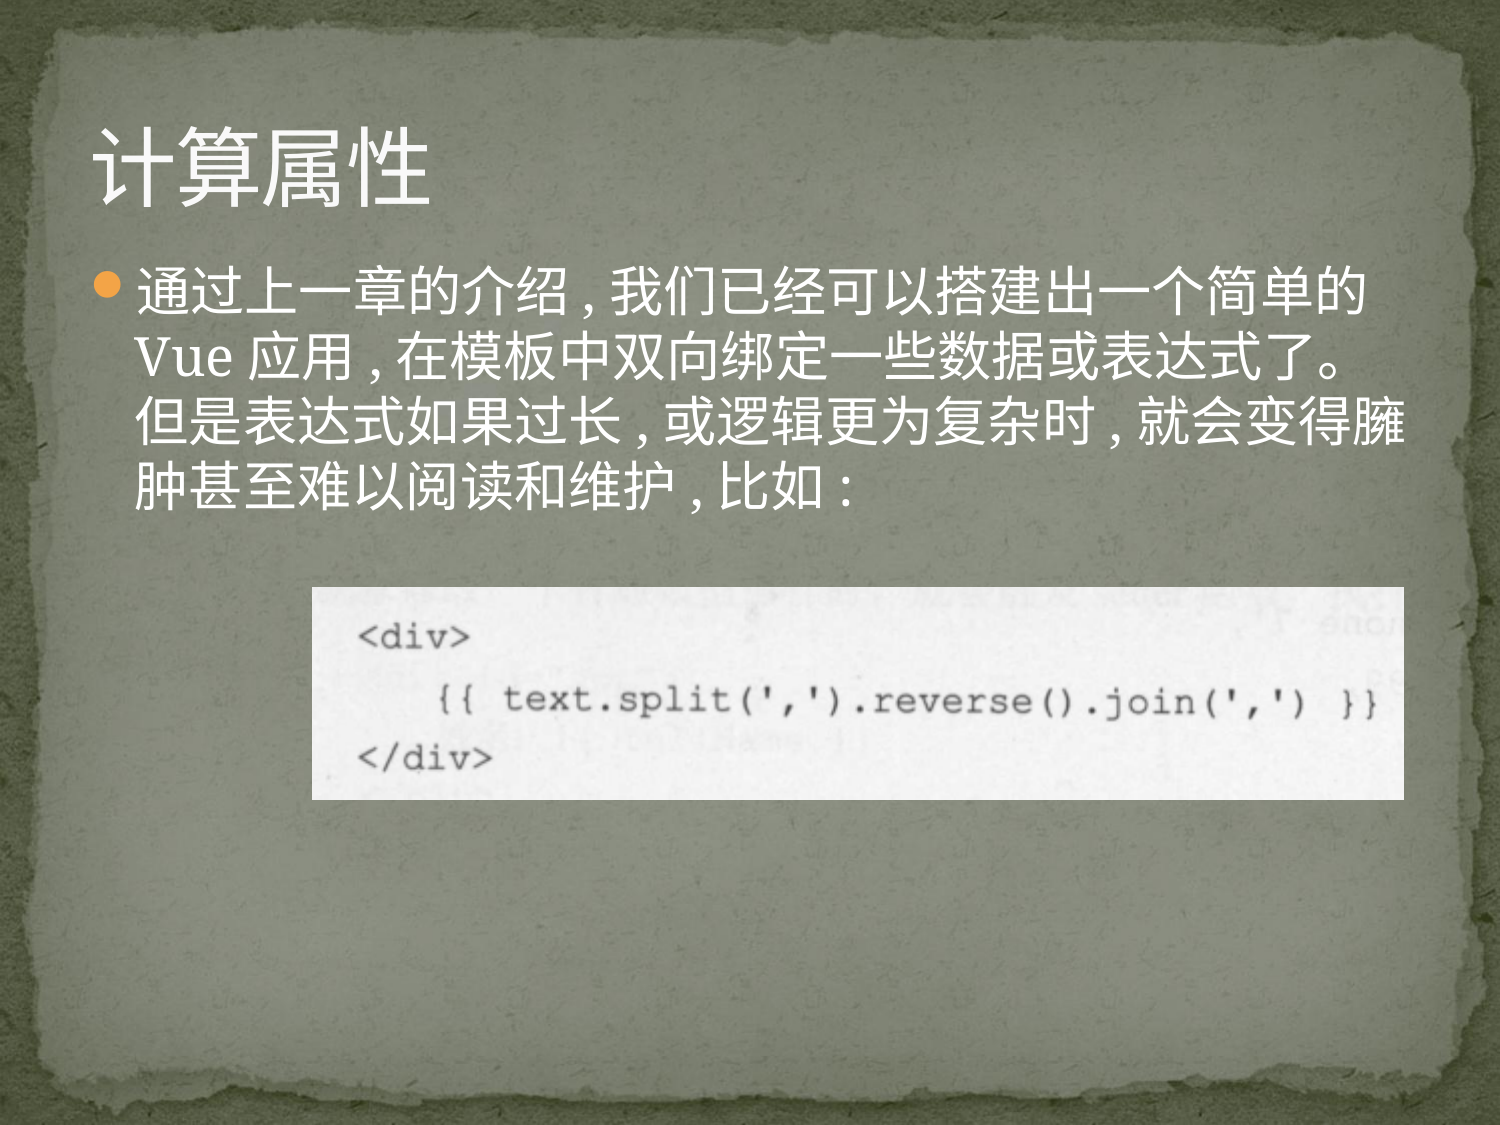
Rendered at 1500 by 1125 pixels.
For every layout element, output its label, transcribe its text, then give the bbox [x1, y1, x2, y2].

list 通过上一章的介绍,我们已经可以搭建出一个简单的Vue应用,在模板中双向绑定一些数据或表达式了。但是表达式如果过长,或逻辑更为复杂时,就会变得臃肿甚至难以阅读和维护,比如: [75, 249, 1425, 1000]
title 计算属性 [74, 24, 1425, 225]
picture [0, 0, 1500, 1125]
